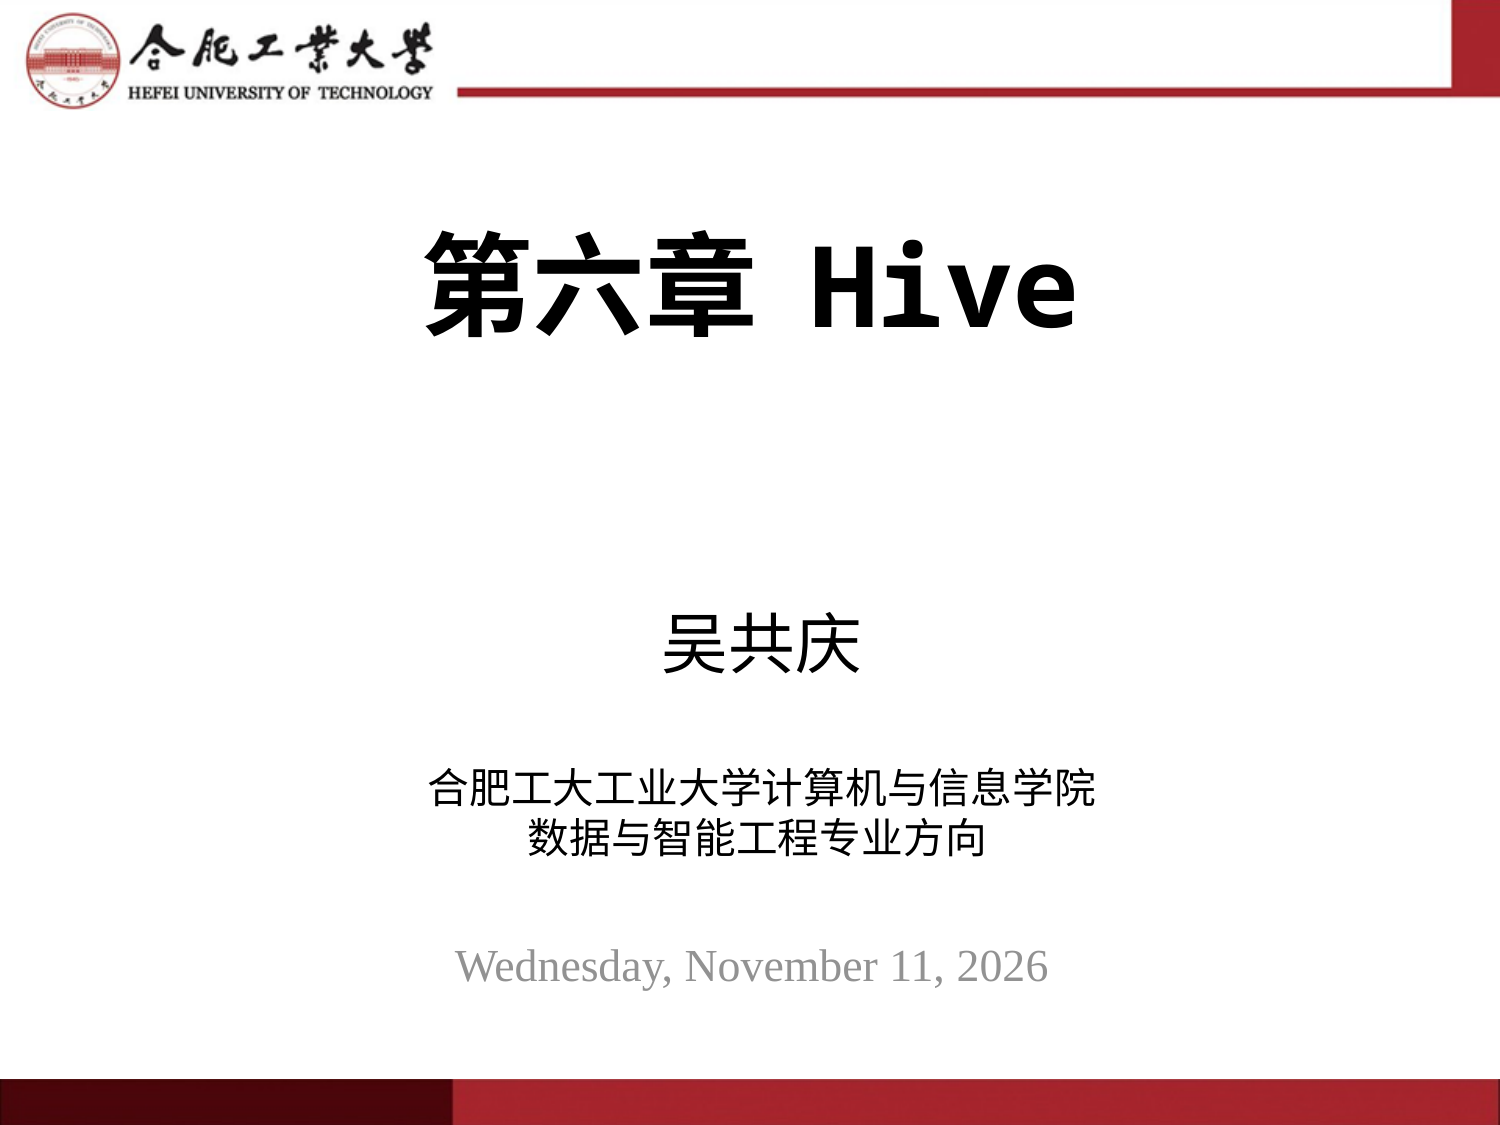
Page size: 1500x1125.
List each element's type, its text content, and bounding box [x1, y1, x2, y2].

text_box [53, 692, 1500, 872]
picture [0, 1079, 1500, 1125]
text_box 吴共庆 合肥工大工业大学计算机与信息学院 数据与智能工程专业方向 [336, 594, 1187, 869]
title 第六章 Hive [112, 184, 1389, 516]
subtitle 2019年9月24日 [226, 928, 1278, 1000]
picture [0, 0, 1500, 111]
